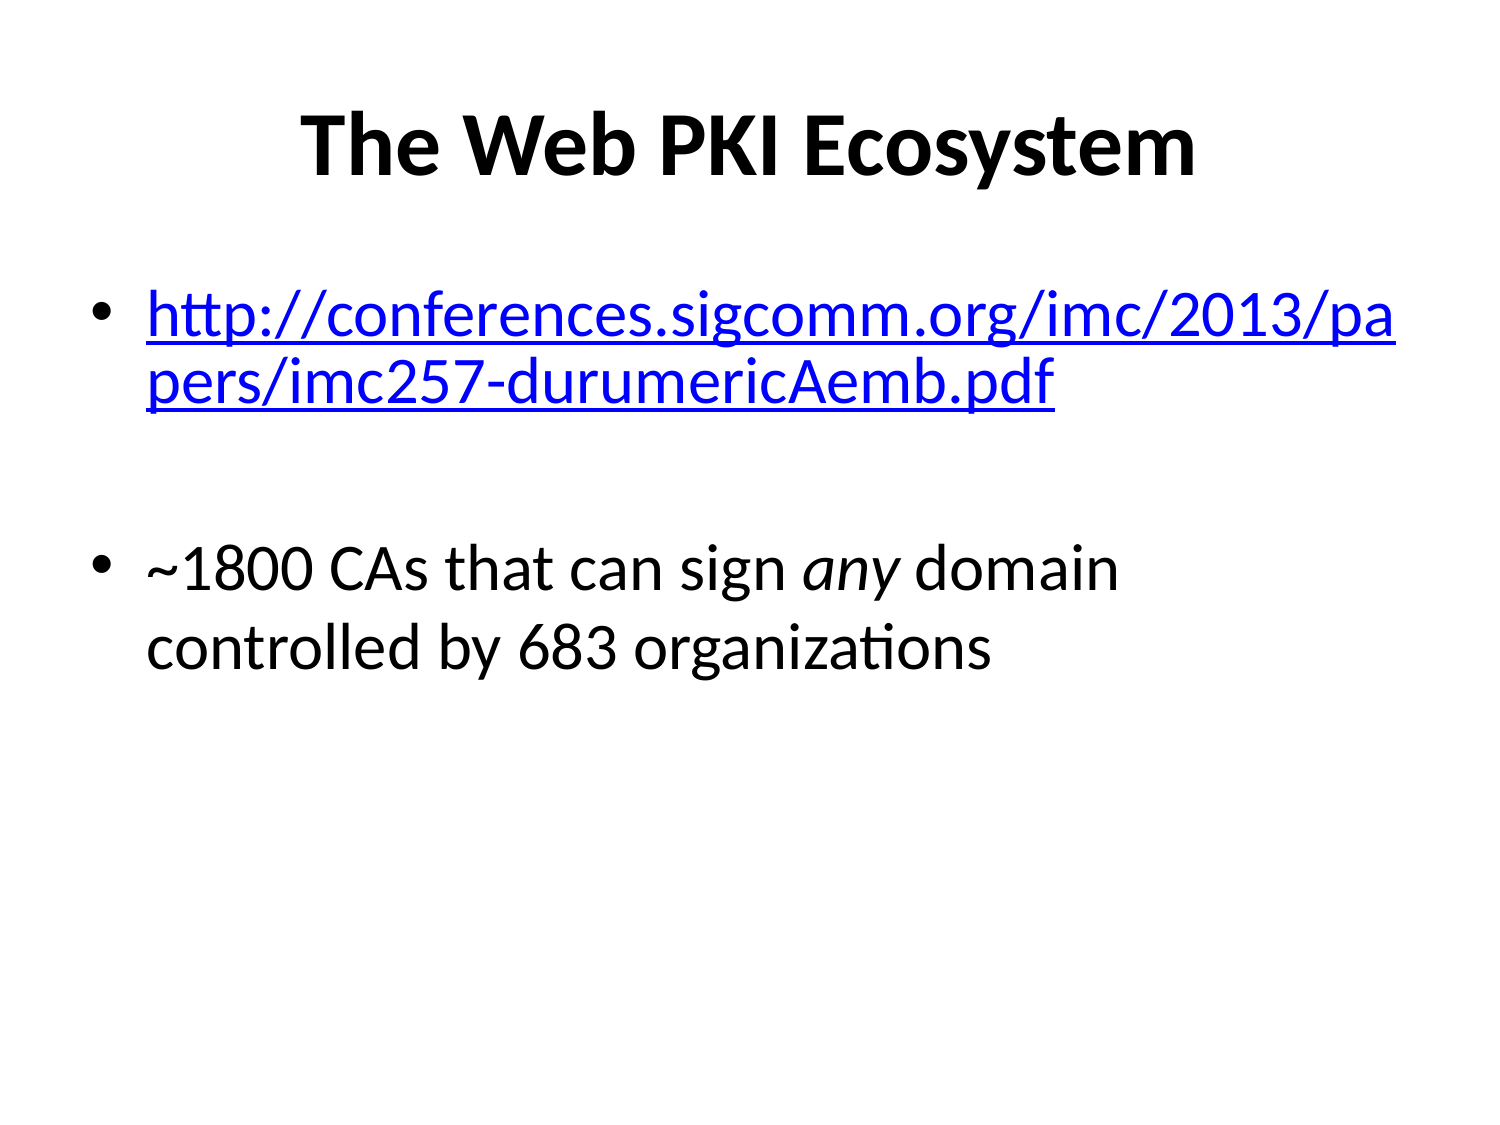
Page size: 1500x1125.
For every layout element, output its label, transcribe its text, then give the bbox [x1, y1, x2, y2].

title The Web PKI Ecosystem [75, 45, 1425, 233]
list http://conferences.sigcomm.org/imc/2013/papers/imc257-durumericAemb.pdf ~1800 CAs that can sign any domain controlled by 683 organizations [75, 262, 1425, 1005]
